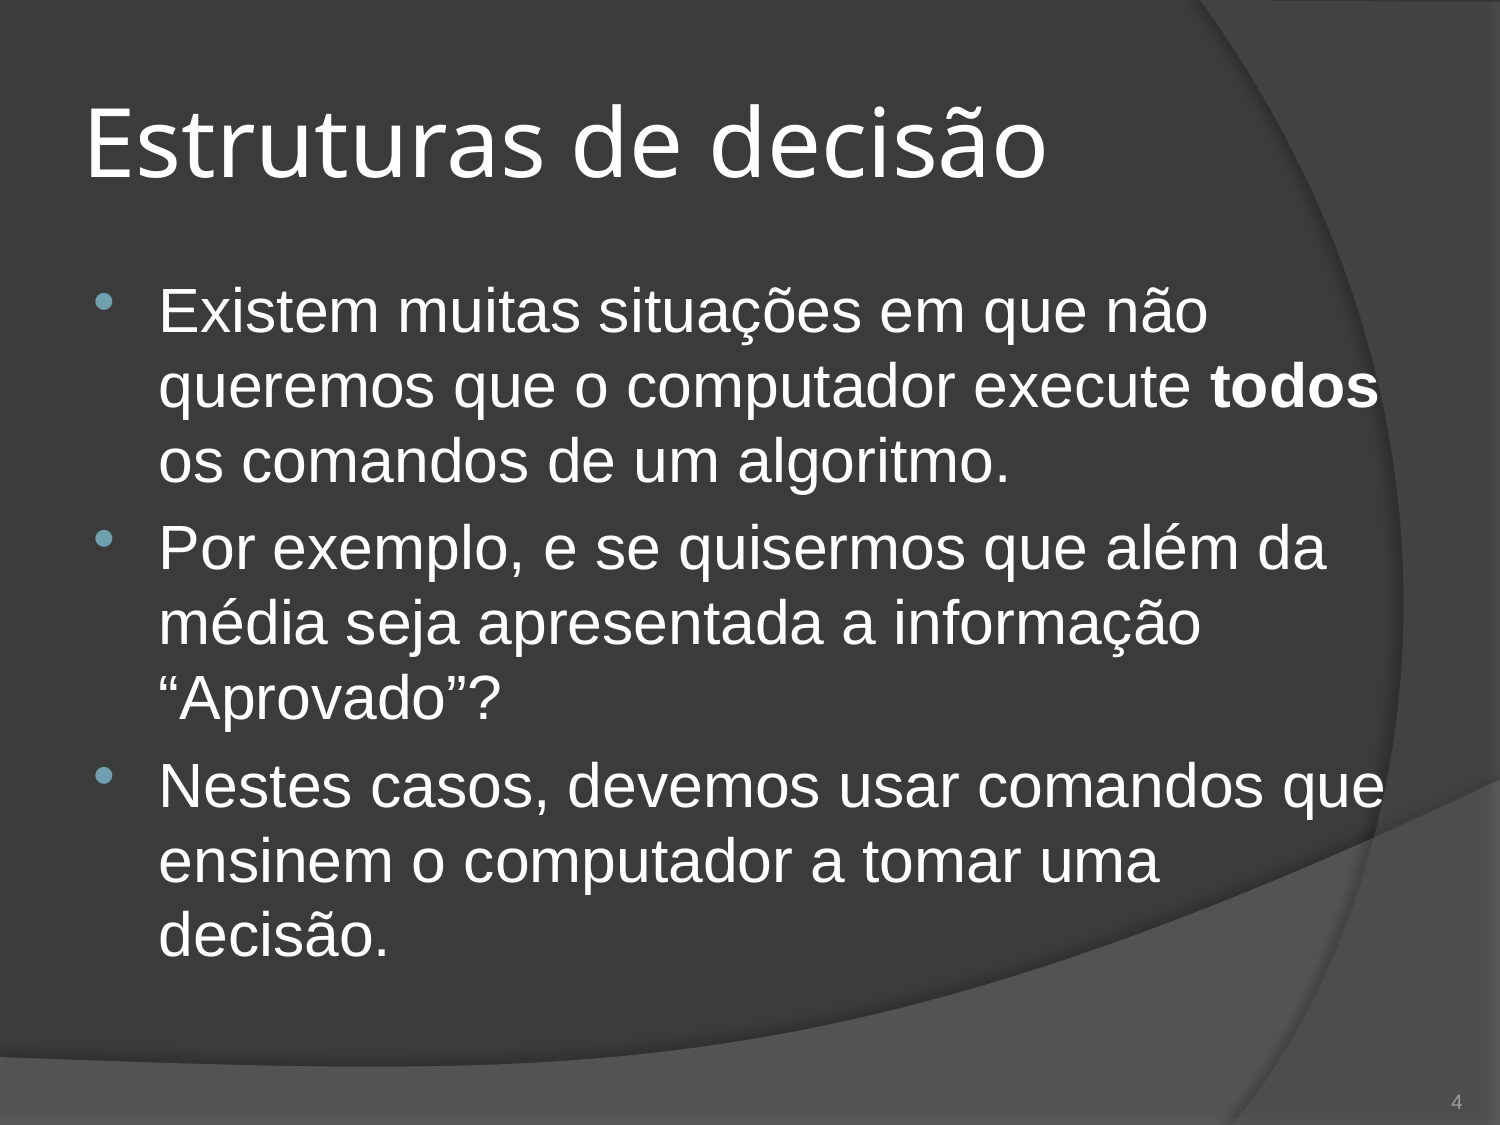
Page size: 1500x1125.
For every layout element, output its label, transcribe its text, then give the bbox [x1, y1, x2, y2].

slide_number 4 [1337, 1053, 1463, 1114]
title Estruturas de decisão [75, 45, 1300, 233]
list Existem muitas situações em que não queremos que o computador execute todos os comandos de um algoritmo. Por exemplo, e se quisermos que além da média seja apresentada a informação “Aprovado”? Nestes casos, devemos usar comandos que ensinem o computador a tomar uma decisão. [75, 262, 1418, 1005]
